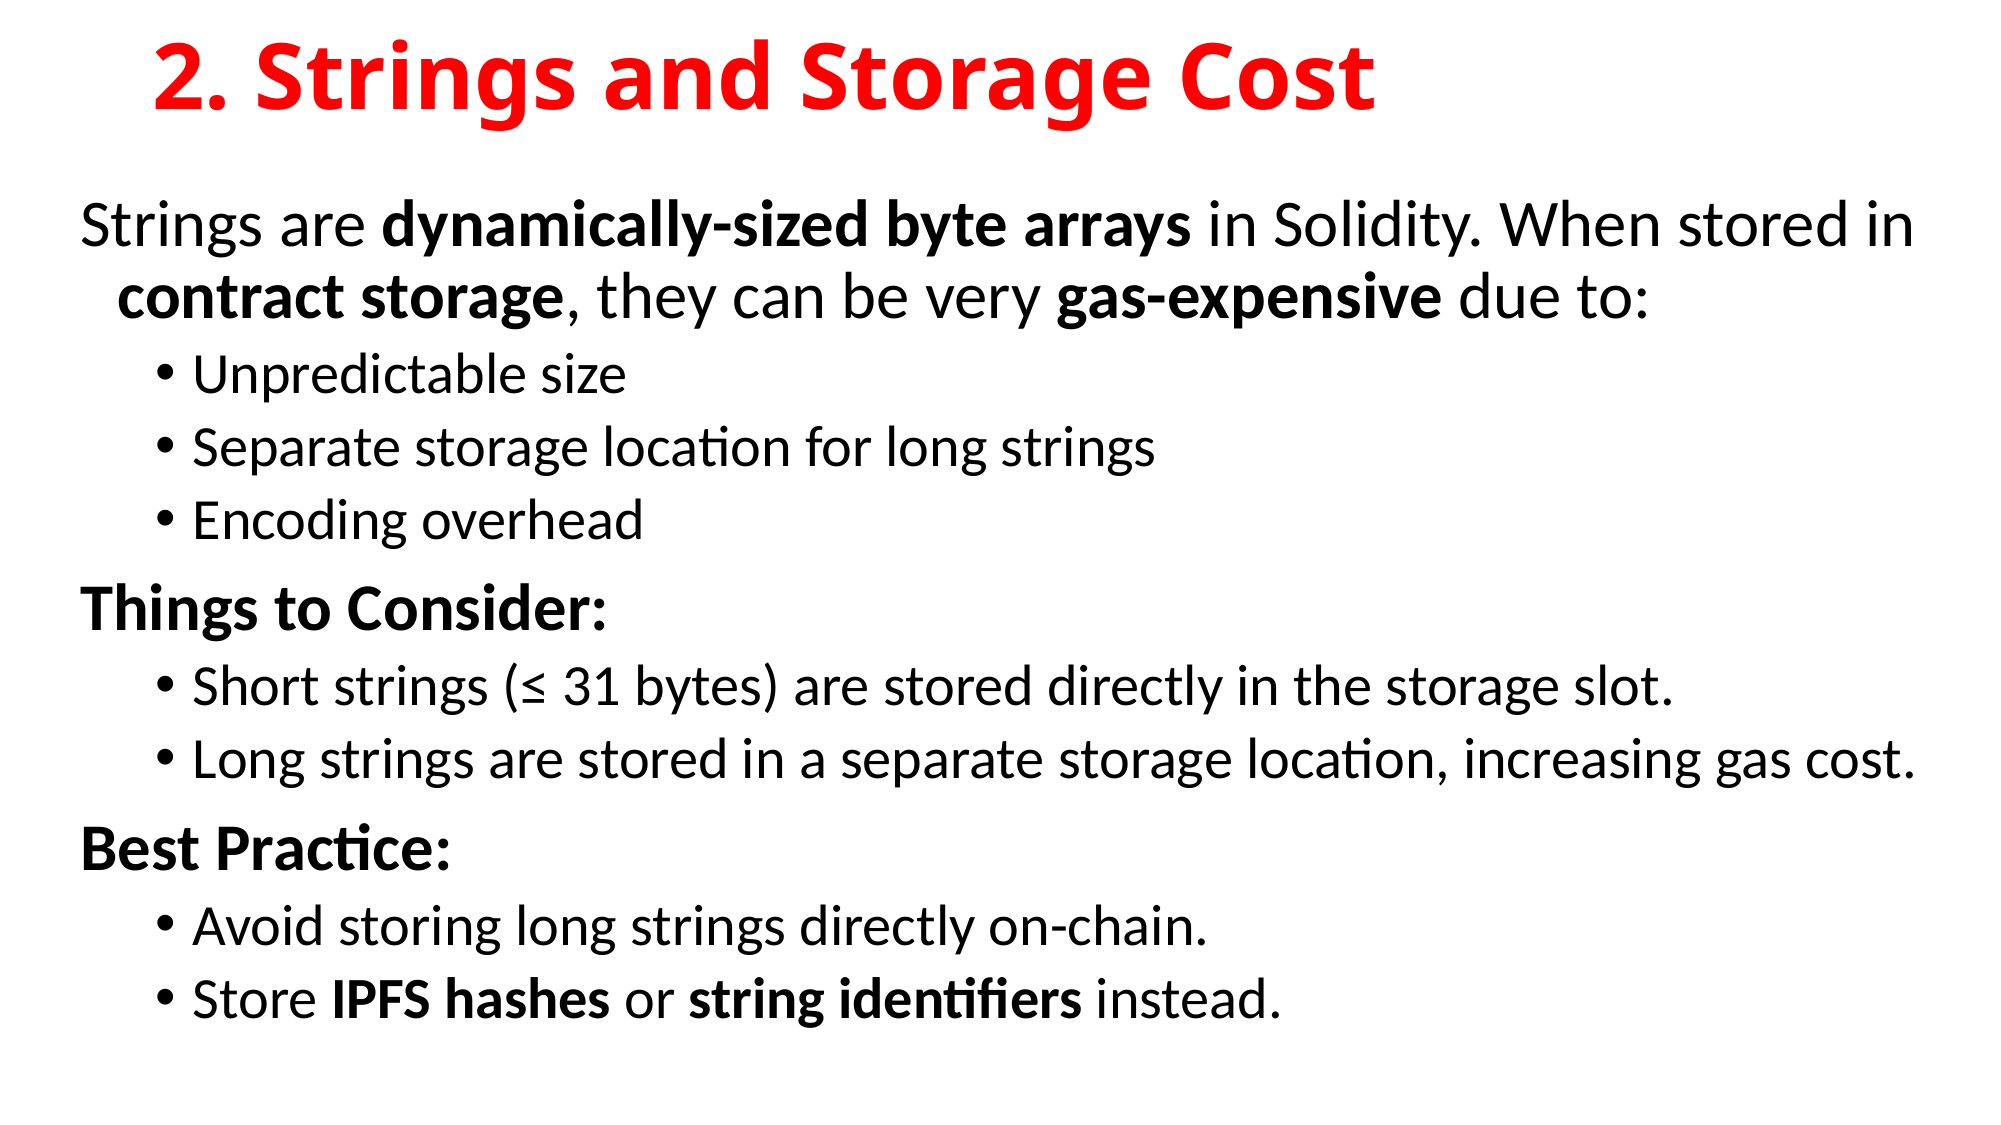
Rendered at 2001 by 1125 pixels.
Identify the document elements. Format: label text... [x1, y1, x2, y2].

list Strings are dynamically-sized byte arrays in Solidity. When stored in contract storage, they can be very gas-expensive due to: Unpredictable size Separate storage location for long strings Encoding overhead Things to Consider: Short strings (≤ 31 bytes) are stored directly in the storage slot. Long strings are stored in a separate storage location, increasing gas cost. Best Practice: Avoid storing long strings directly on-chain. Store IPFS hashes or string identifiers instead. [65, 181, 1946, 1047]
title 2. Strings and Storage Cost [137, 14, 1863, 146]
